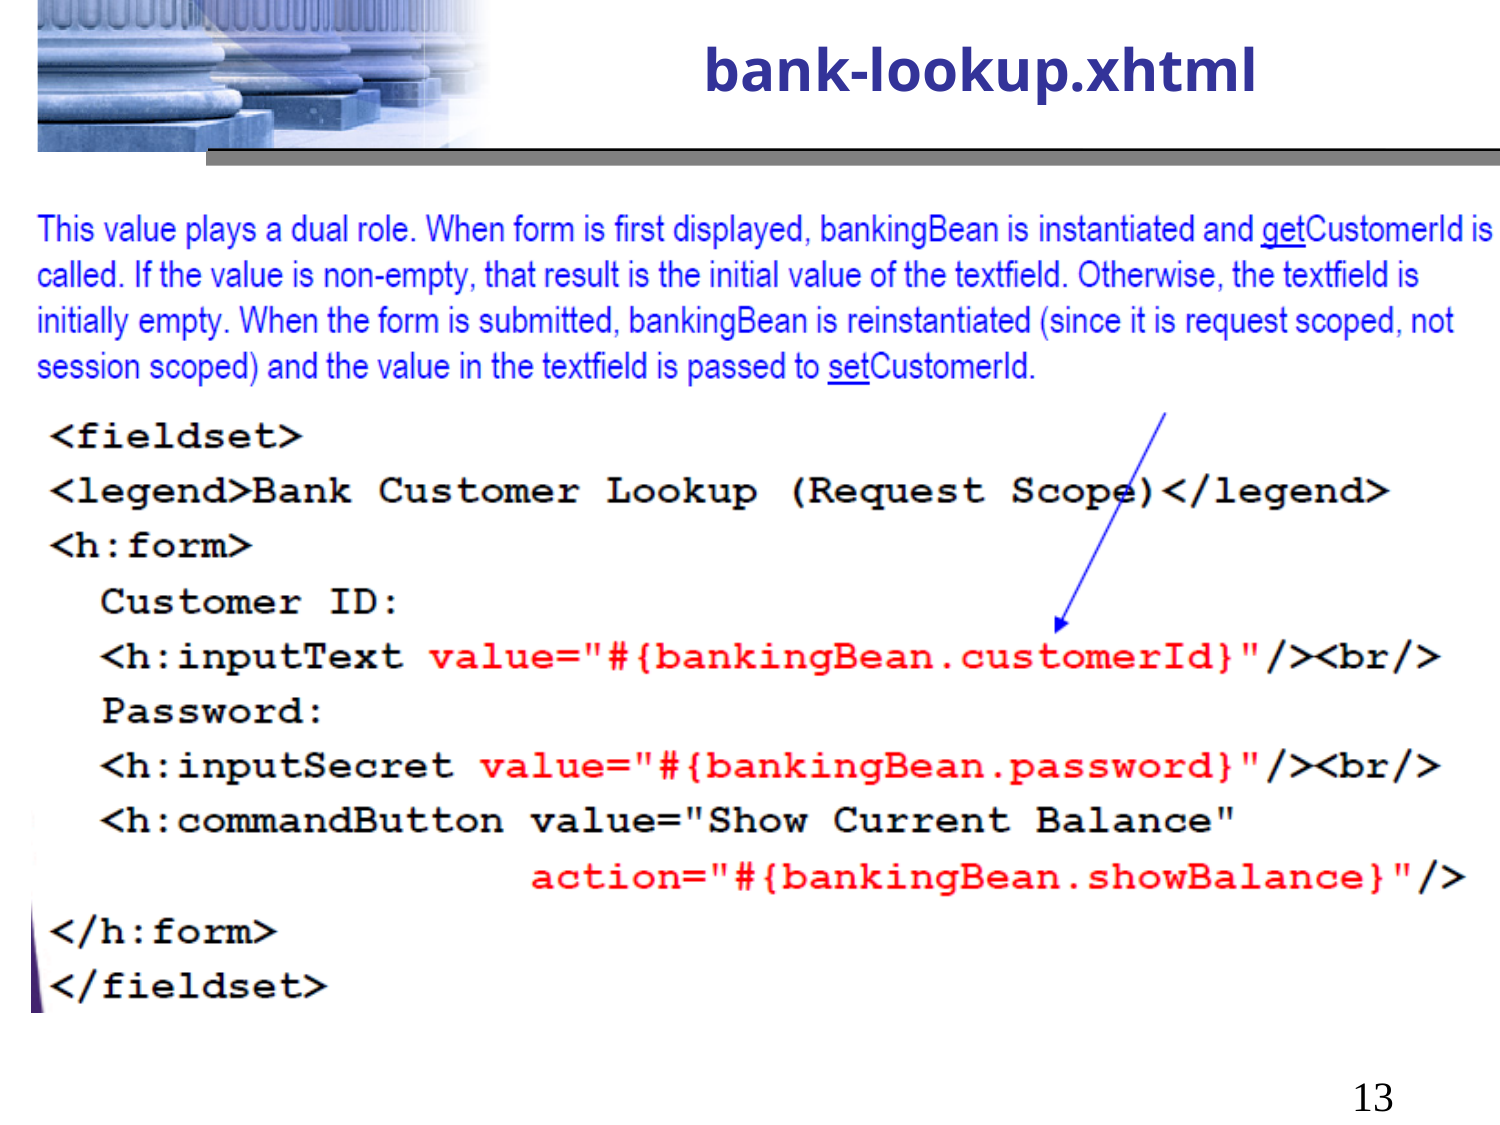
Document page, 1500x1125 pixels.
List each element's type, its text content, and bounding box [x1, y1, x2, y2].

picture [37, 0, 462, 152]
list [30, 412, 1488, 1013]
title bank-lookup.xhtml [462, 0, 1500, 151]
picture [26, 199, 1500, 393]
